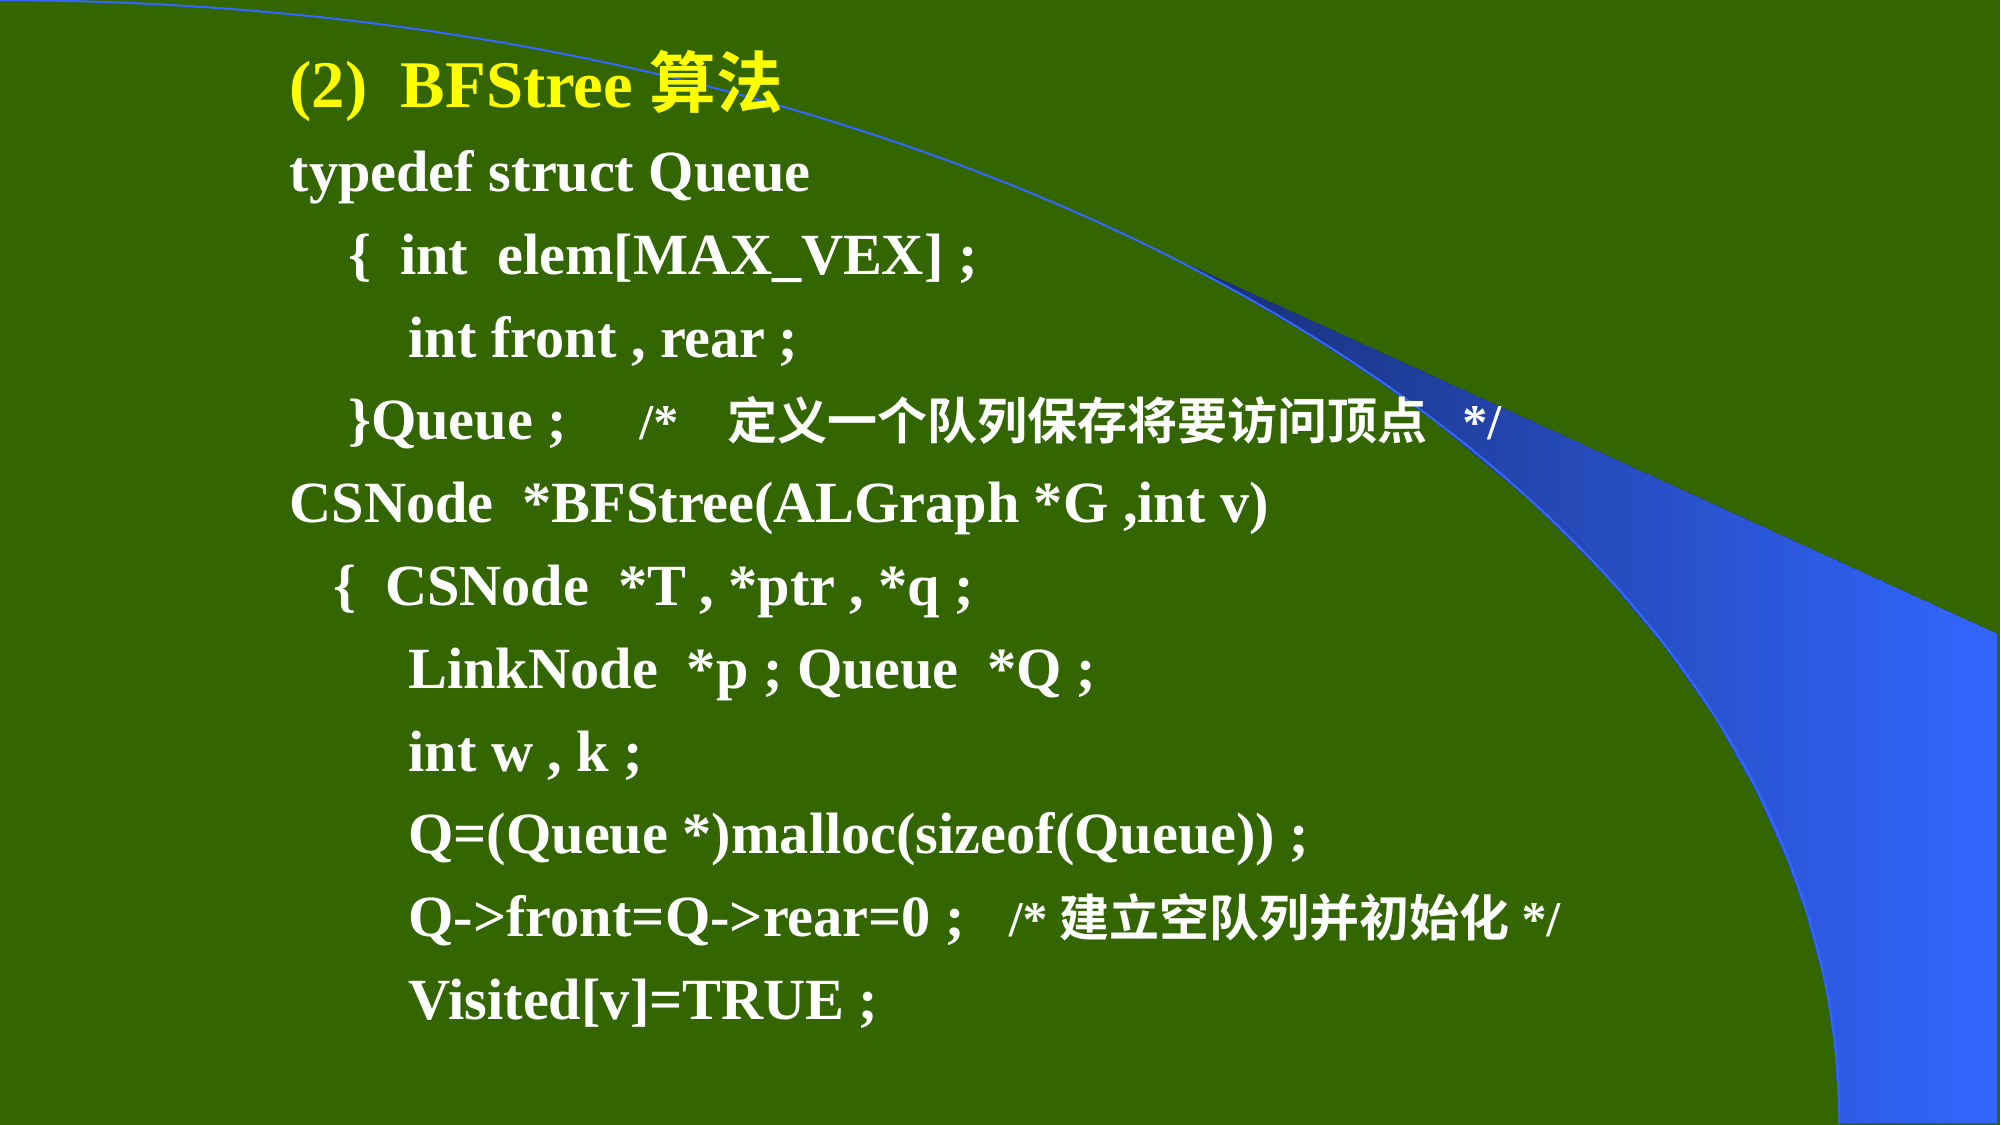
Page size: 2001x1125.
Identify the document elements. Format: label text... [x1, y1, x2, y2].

text_box (2) BFStree算法 typedef struct Queue { int elem[MAX_VEX] ; int front , rear ; }Queue ; /* 定义一个队列保存将要访问顶点 */ CSNode *BFStree(ALGraph *G ,int v) { CSNode *T , *ptr , *q ; LinkNode *p ; Queue *Q ; int w , k ; Q=(Queue *)malloc(sizeof(Queue)) ; Q->front=Q->rear=0 ; /*建立空队列并初始化*/ Visited[v]=TRUE ; [275, 24, 1725, 1050]
